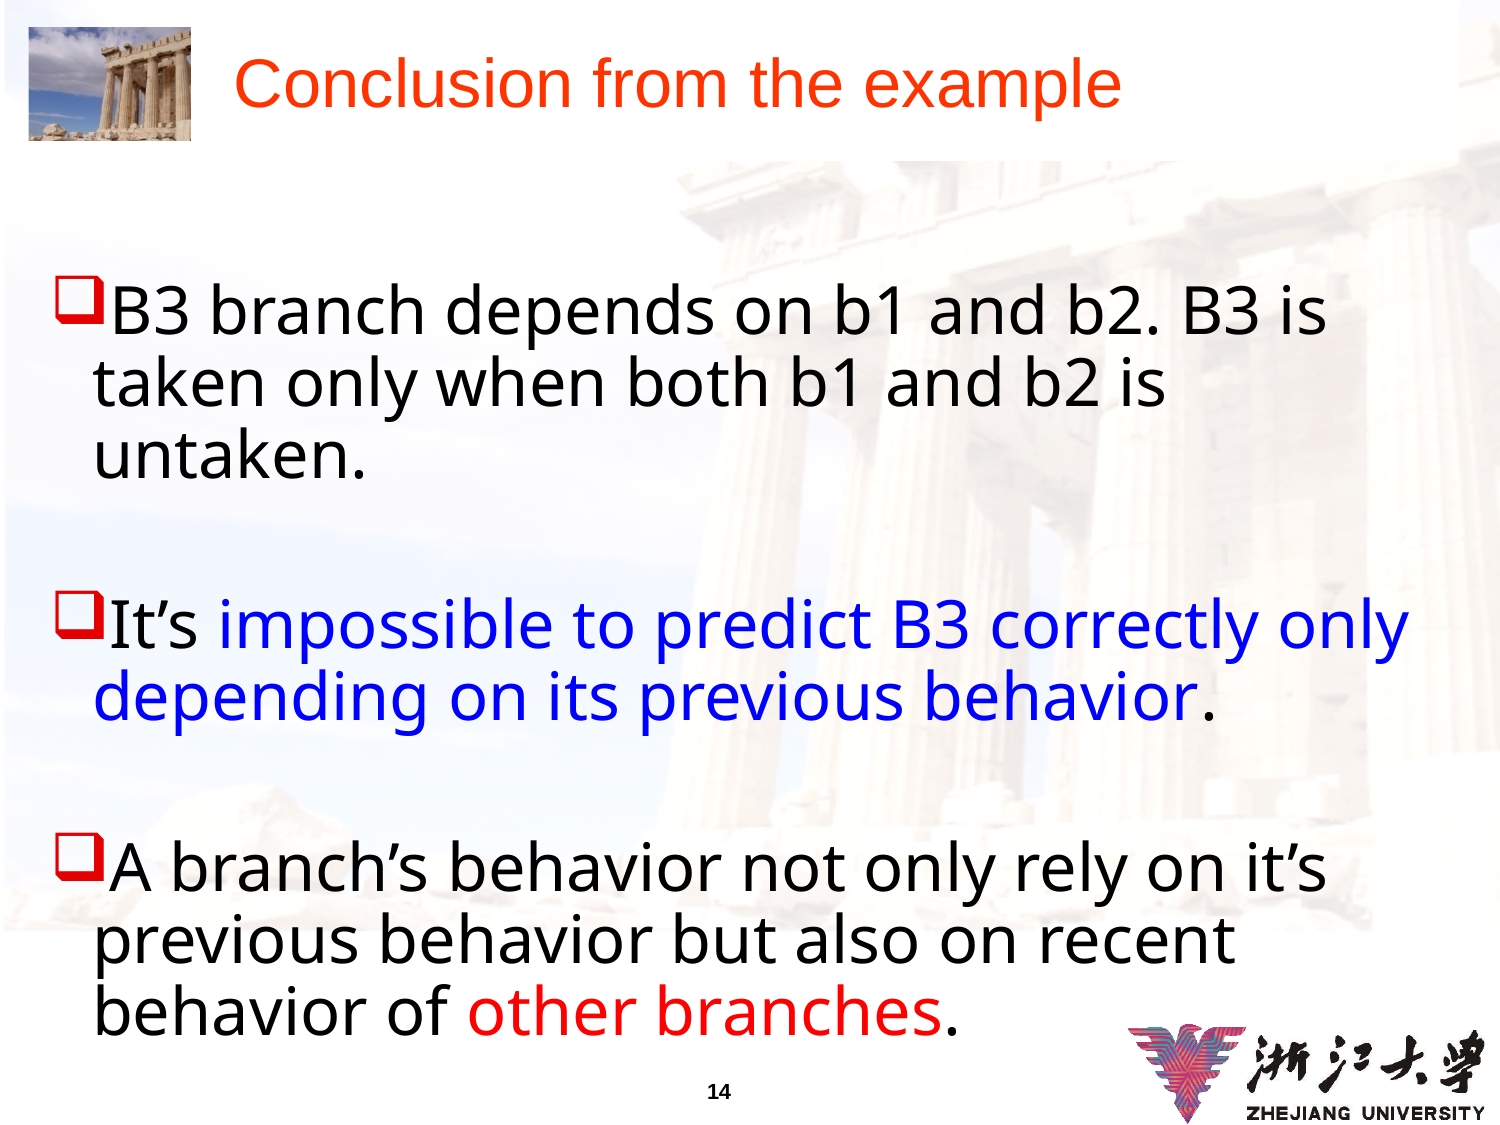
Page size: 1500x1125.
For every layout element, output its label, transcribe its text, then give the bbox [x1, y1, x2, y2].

title Conclusion from the example [218, 0, 1459, 161]
list B3 branch depends on b1 and b2. B3 is taken only when both b1 and b2 is untaken. It’s impossible to predict B3 correctly only depending on its previous behavior. A branch’s behavior not only rely on it’s previous behavior but also on recent behavior of other branches. [35, 269, 1453, 988]
picture [0, 0, 1500, 1125]
